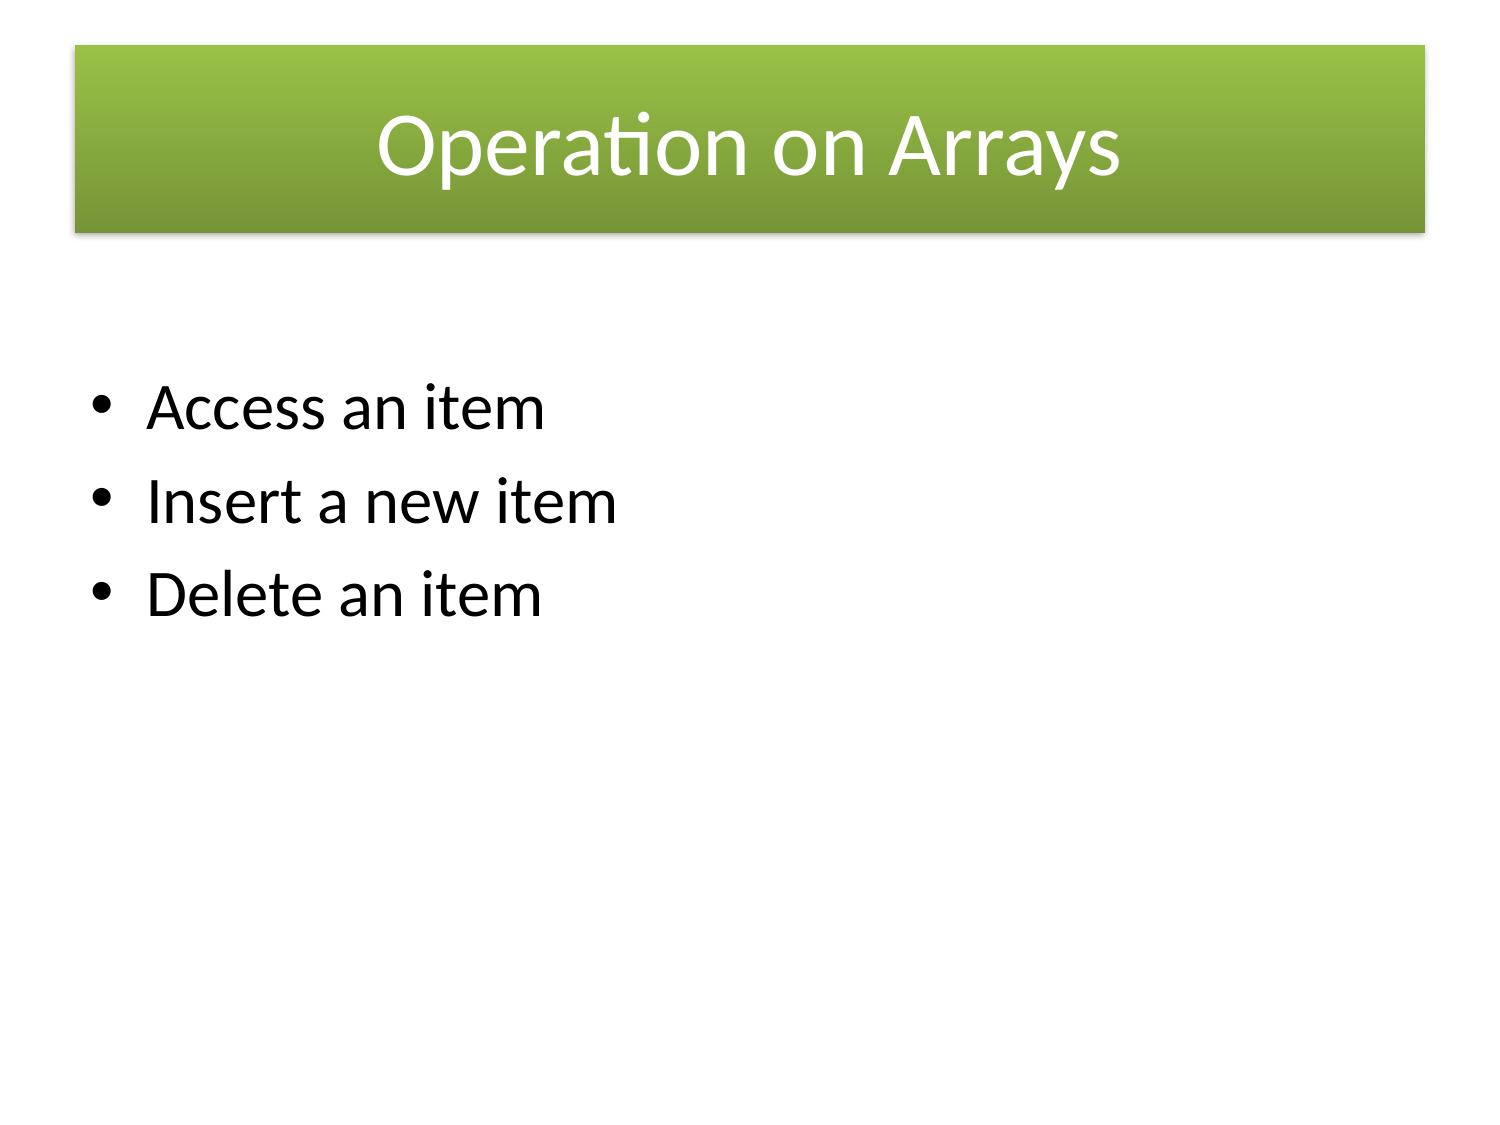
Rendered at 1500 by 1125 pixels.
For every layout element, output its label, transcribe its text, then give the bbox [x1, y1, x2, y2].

list Access an item Insert a new item Delete an item [75, 262, 1425, 1005]
title Operation on Arrays [75, 45, 1425, 233]
